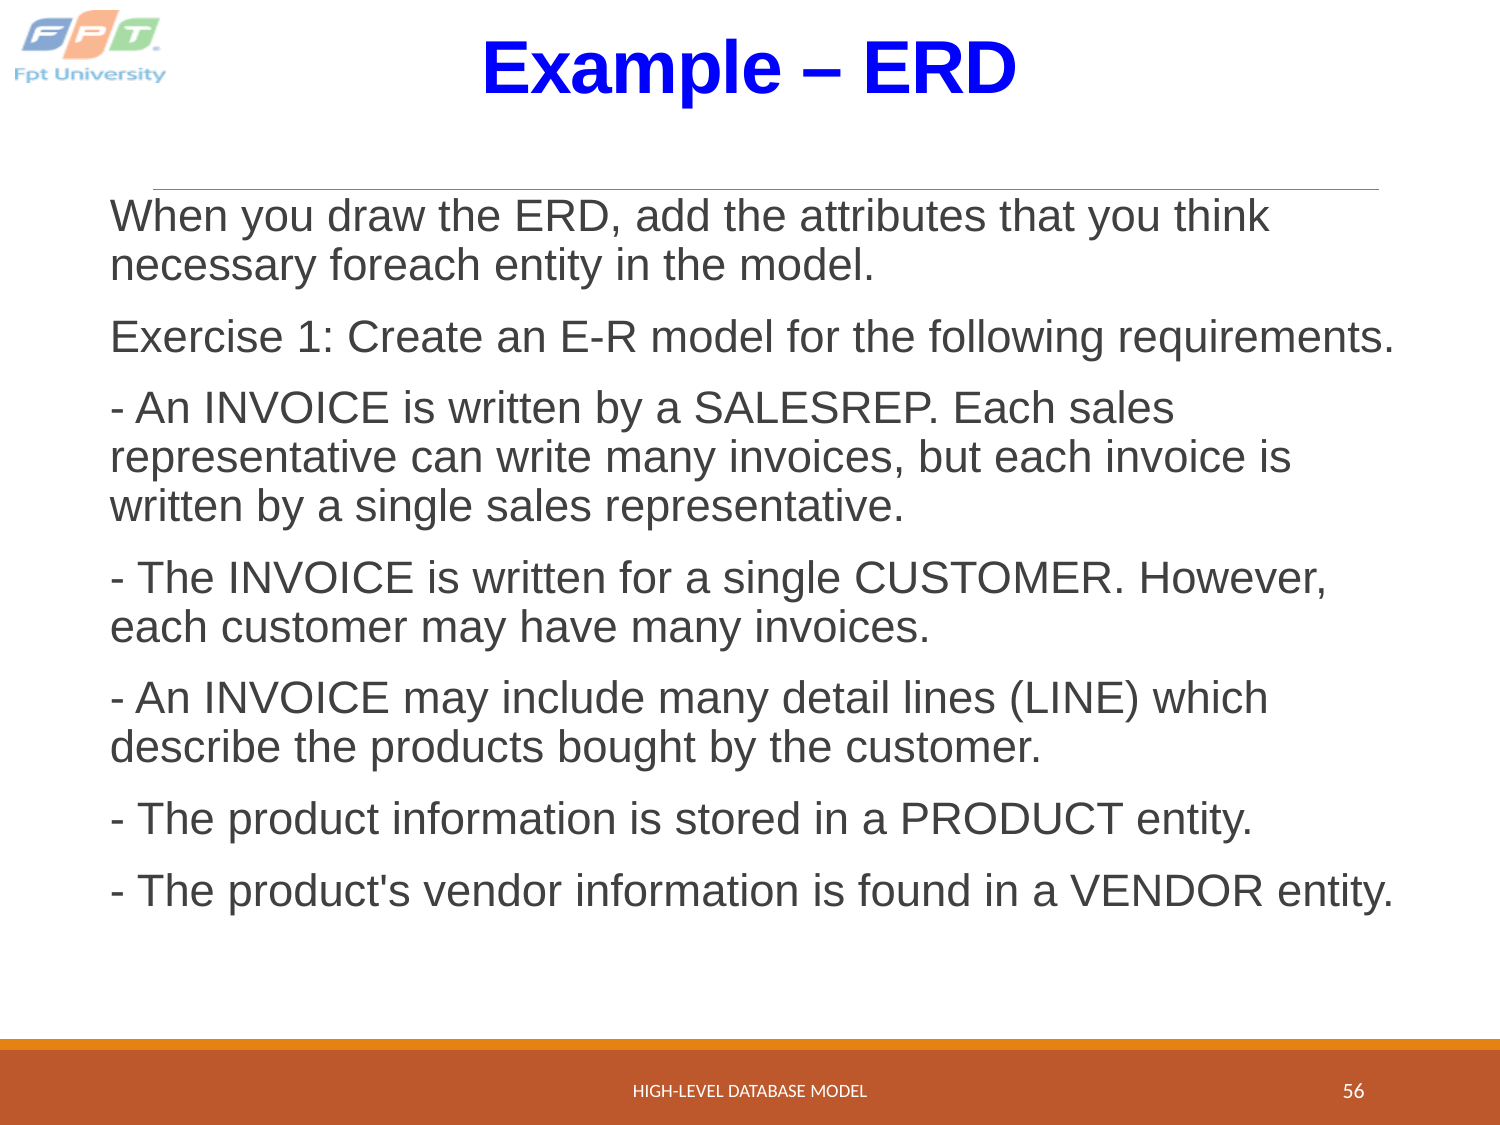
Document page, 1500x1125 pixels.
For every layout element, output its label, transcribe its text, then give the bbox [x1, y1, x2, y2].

text_box [15, 10, 166, 83]
title Example – ERD [75, 24, 1425, 213]
footer High-Level Database Model [453, 1059, 1047, 1120]
slide_number 56 [1218, 1059, 1380, 1120]
list When you draw the ERD, add the attributes that you think necessary foreach entity in the model. Exercise 1: Create an E-R model for the following requirements. - An INVOICE is written by a SALESREP. Each sales representative can write many invoices, but each invoice is written by a single sales representative. - The INVOICE is written for a single CUSTOMER. However, each customer may have many invoices. - An INVOICE may include many detail lines (LINE) which describe the products bought by the customer. - The product information is stored in a PRODUCT entity. - The product's vendor information is found in a VENDOR entity. [96, 213, 1399, 1017]
